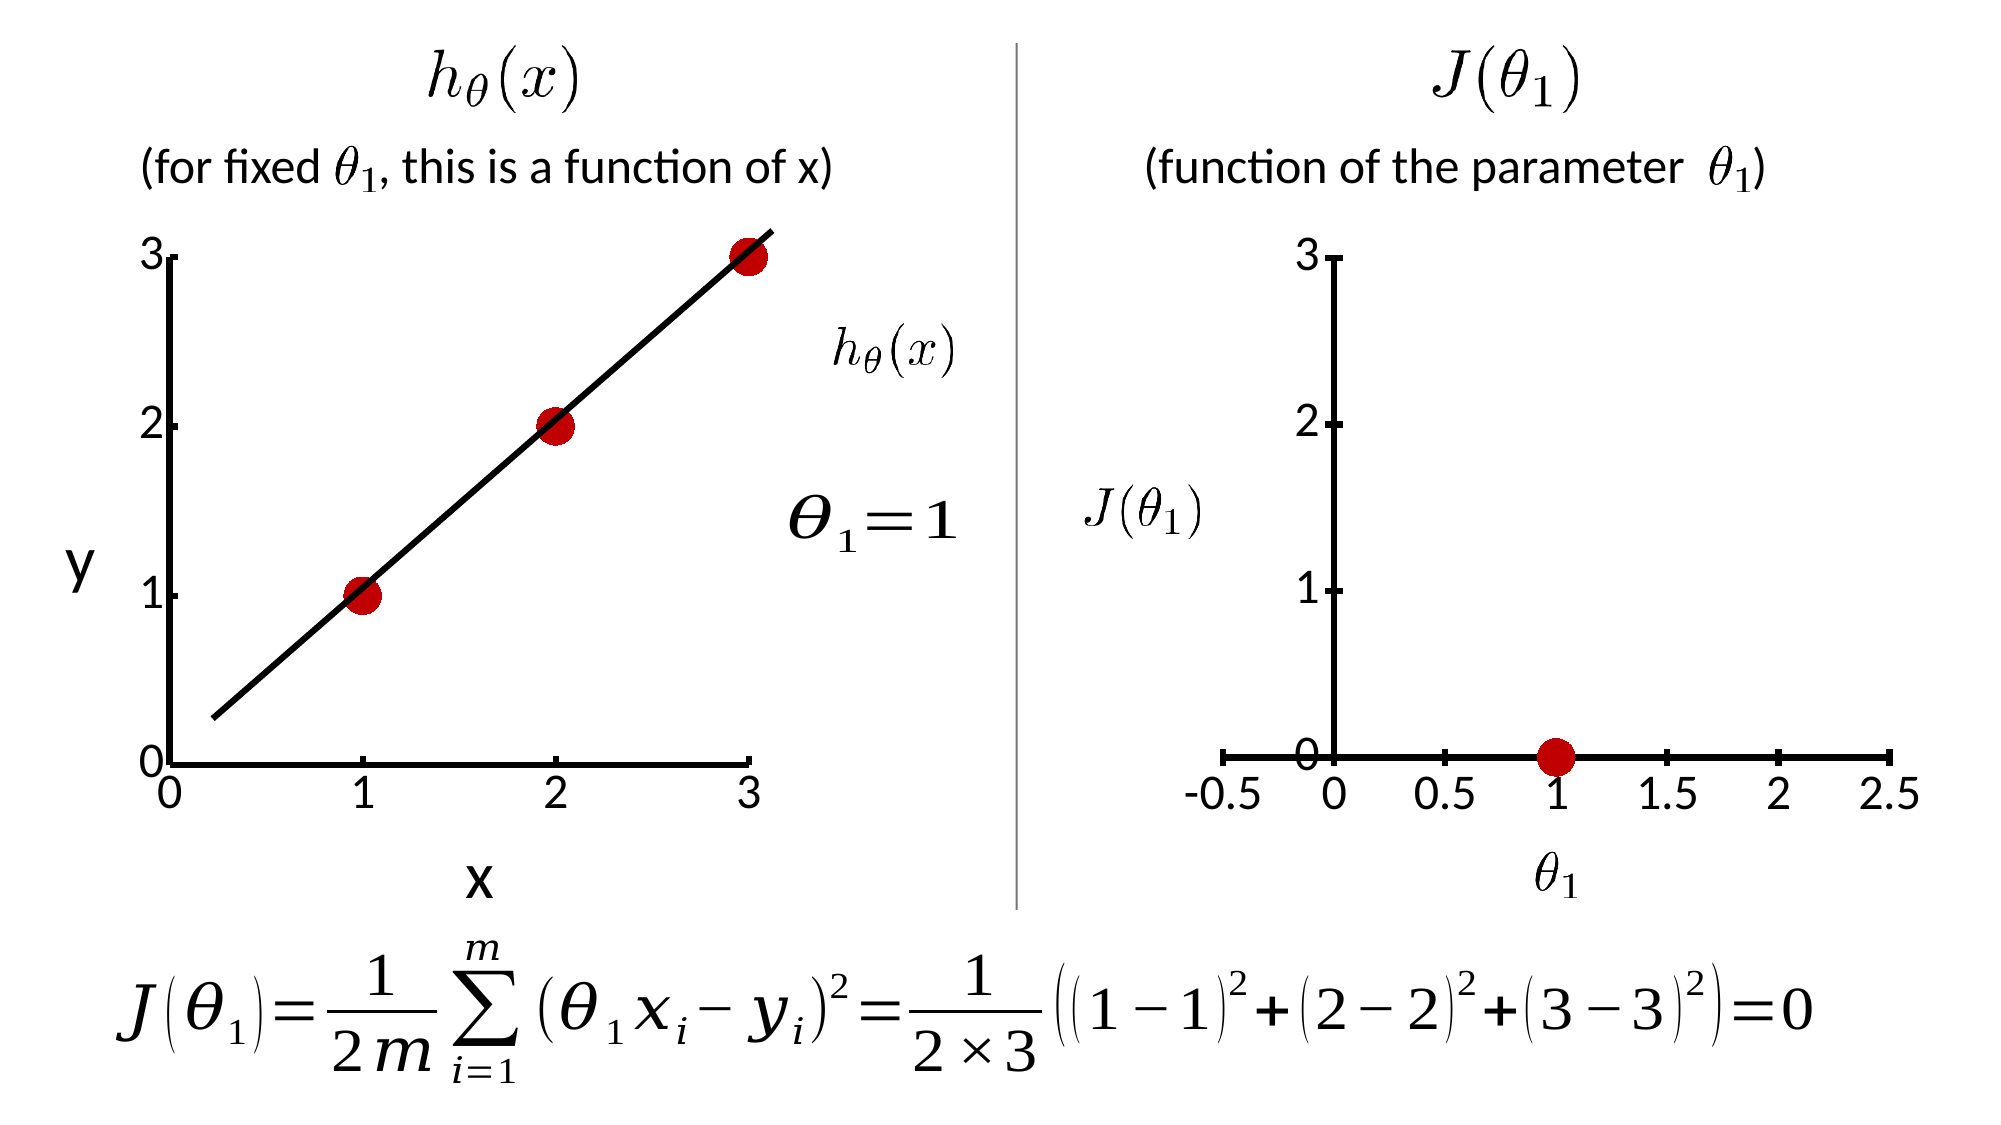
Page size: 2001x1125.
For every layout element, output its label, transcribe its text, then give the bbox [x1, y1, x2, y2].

chart [125, 219, 775, 834]
text_box (function of the parameter ) [1128, 126, 1783, 202]
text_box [212, 230, 773, 719]
text_box y [50, 508, 111, 603]
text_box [1083, 484, 1577, 898]
picture [1709, 145, 1750, 192]
text_box (for fixed , this is a function of x) [124, 126, 850, 202]
picture [428, 45, 577, 113]
chart [1168, 220, 1937, 835]
picture [833, 323, 953, 378]
picture [1432, 45, 1578, 113]
picture [335, 145, 376, 192]
text_box x [450, 834, 510, 919]
